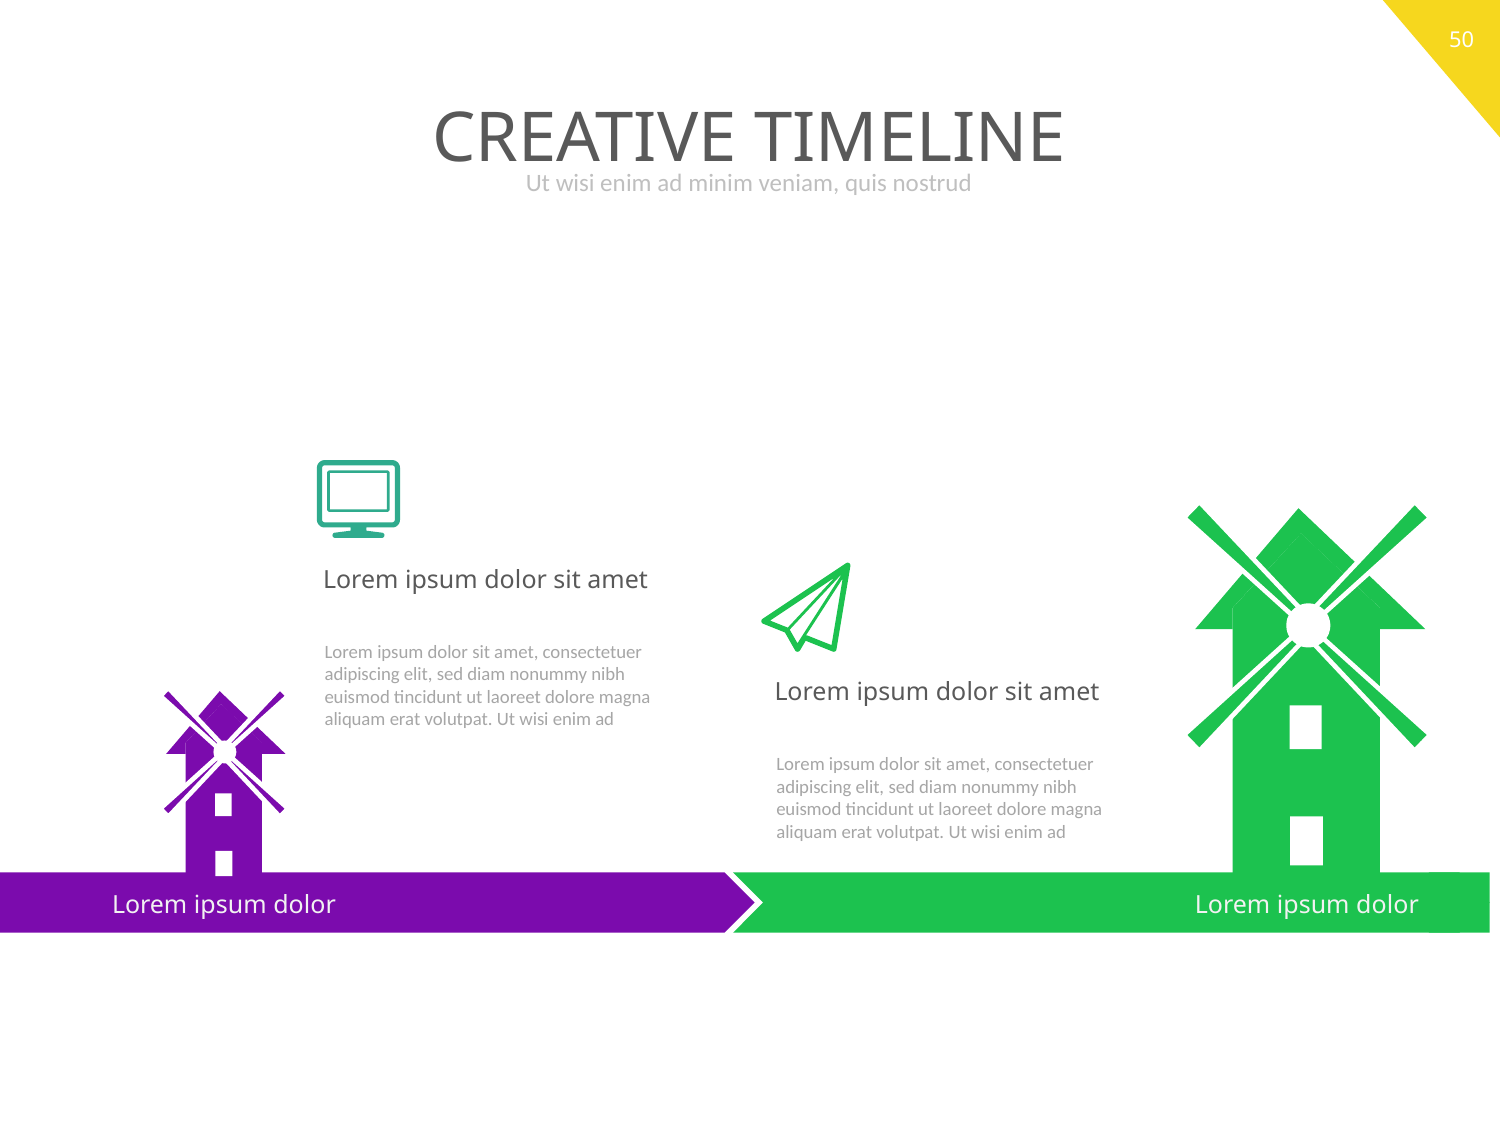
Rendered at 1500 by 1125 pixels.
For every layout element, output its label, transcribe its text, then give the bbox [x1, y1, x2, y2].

title CREATIVE TIMELINE [84, 95, 1414, 205]
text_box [1183, 501, 1431, 888]
text_box [0, 871, 757, 934]
text_box Lorem ipsum dolor sit amet, consectetuer adipiscing elit, sed diam nonummy nibh euismod tincidunt ut laoreet dolore magna aliquam erat volutpat. Ut wisi enim ad [761, 744, 1125, 850]
text_box Lorem ipsum dolor sit amet [759, 668, 1125, 714]
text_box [160, 687, 288, 888]
list Ut wisi enim ad minim veniam, quis nostrud [209, 163, 1290, 204]
text_box [730, 871, 1428, 934]
text_box [1428, 871, 1491, 934]
text_box Lorem ipsum dolor [41, 880, 407, 926]
text_box Lorem ipsum dolor [1124, 880, 1428, 926]
text_box [761, 562, 851, 652]
text_box Lorem ipsum dolor sit amet, consectetuer adipiscing elit, sed diam nonummy nibh euismod tincidunt ut laoreet dolore magna aliquam erat volutpat. Ut wisi enim ad [309, 632, 674, 737]
text_box Lorem ipsum dolor sit amet [308, 556, 674, 601]
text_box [316, 460, 401, 538]
